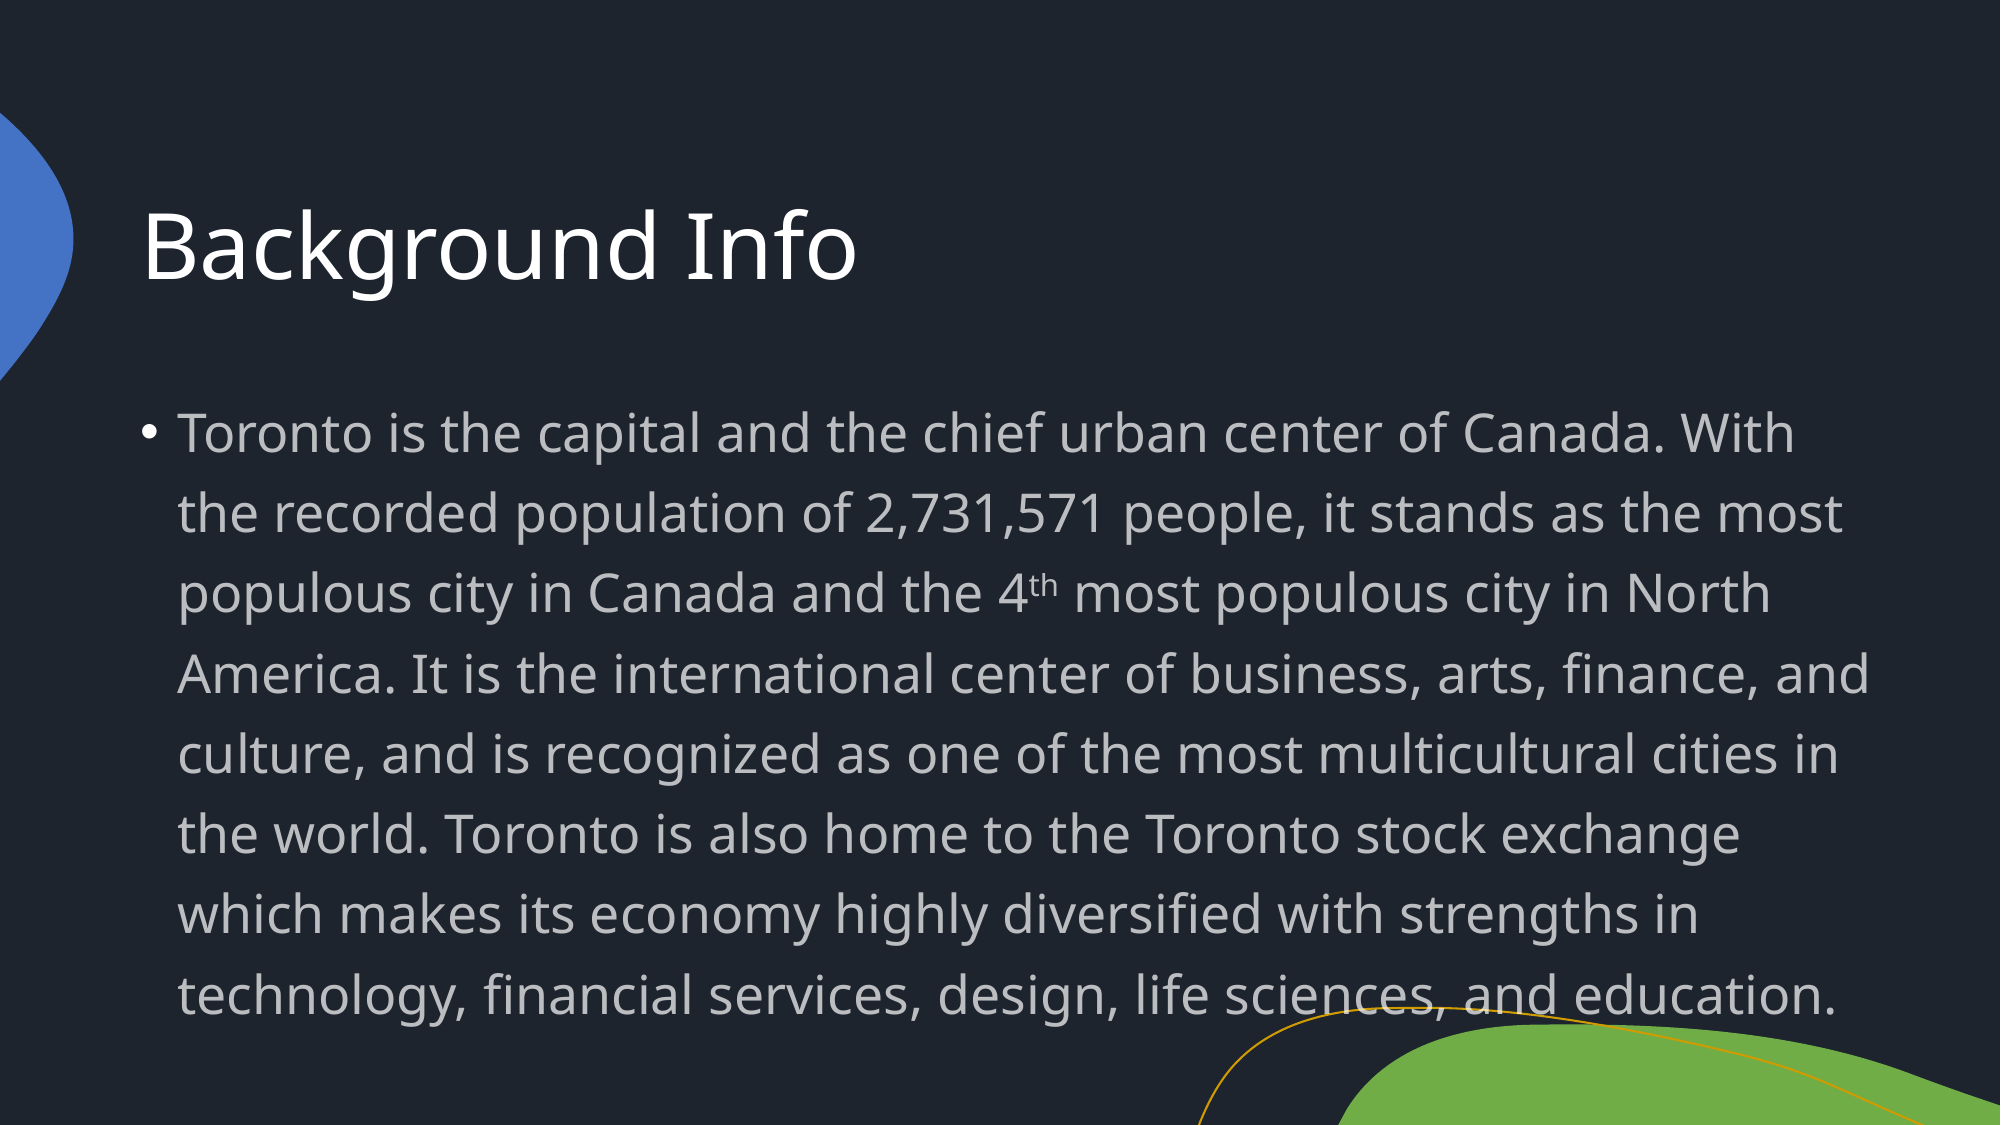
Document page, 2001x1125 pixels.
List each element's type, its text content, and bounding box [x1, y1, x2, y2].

list Toronto is the capital and the chief urban center of Canada. With the recorded population of 2,731,571 people, it stands as the most populous city in Canada and the 4th most populous city in North America. It is the international center of business, arts, finance, and culture, and is recognized as one of the most multicultural cities in the world. Toronto is also home to the Toronto stock exchange which makes its economy highly diversified with strengths in technology, financial services, design, life sciences, and education. [125, 375, 1893, 1050]
title Background Info [125, 125, 1875, 375]
